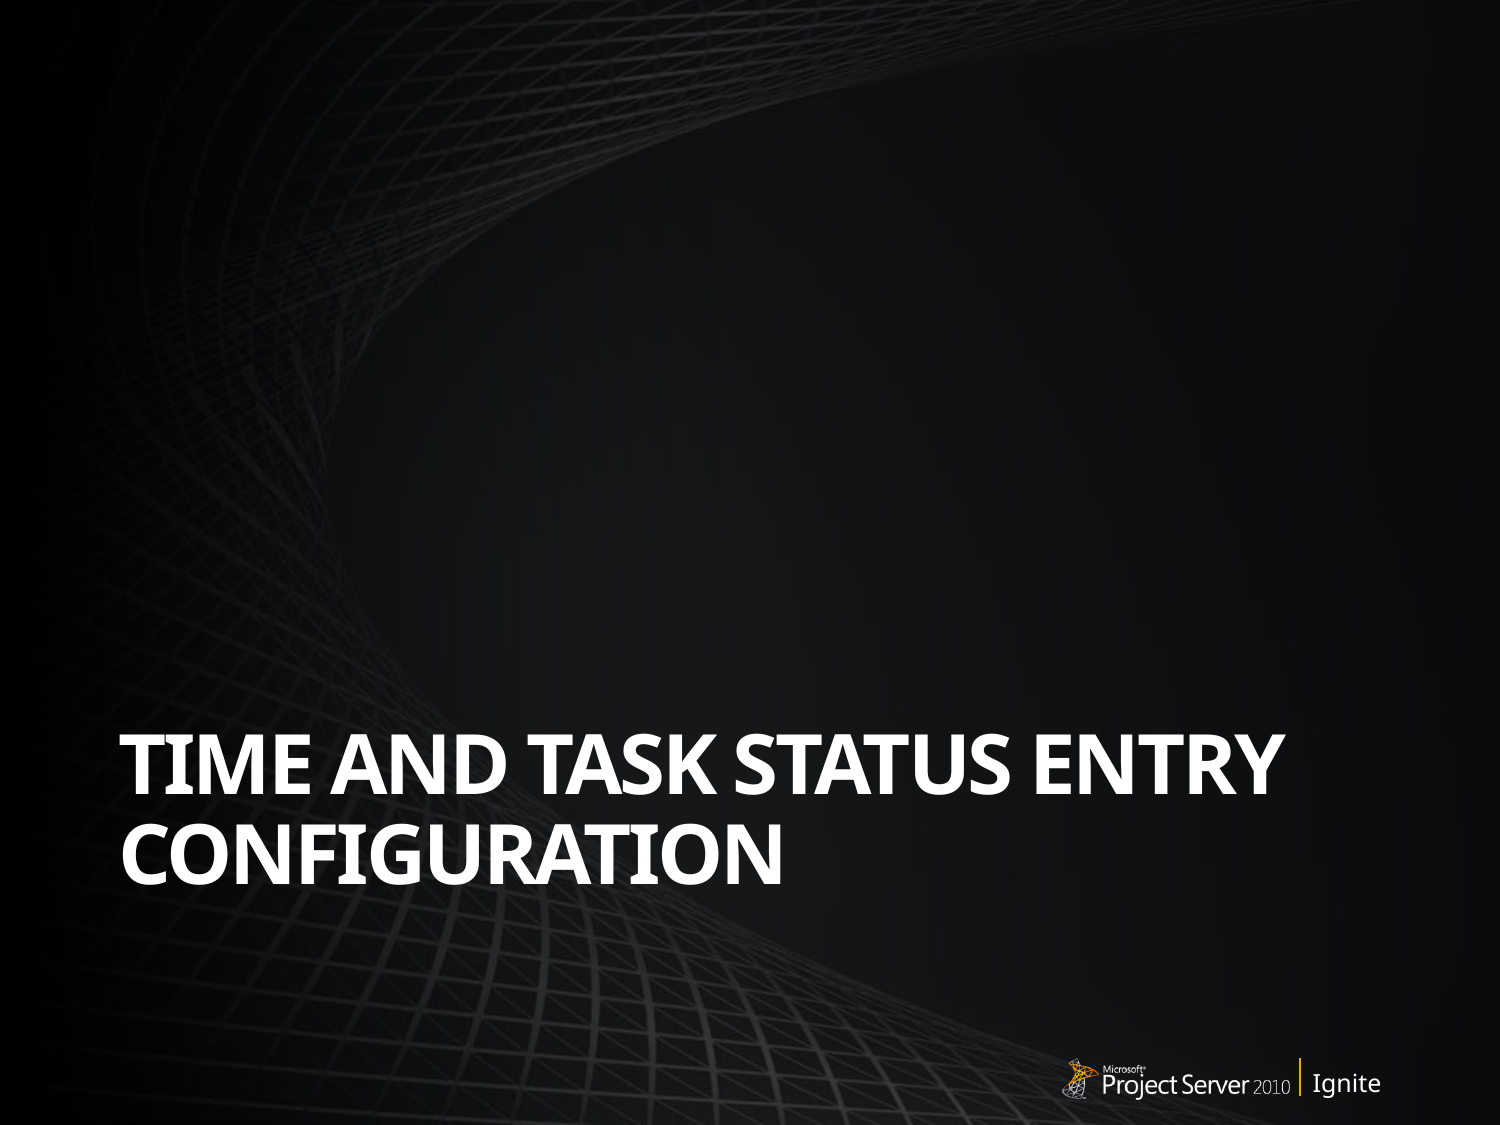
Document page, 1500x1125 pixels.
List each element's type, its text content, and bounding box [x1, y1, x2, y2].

picture [0, 0, 1500, 1125]
title Time and Task Status entry configuration [118, 722, 1394, 905]
